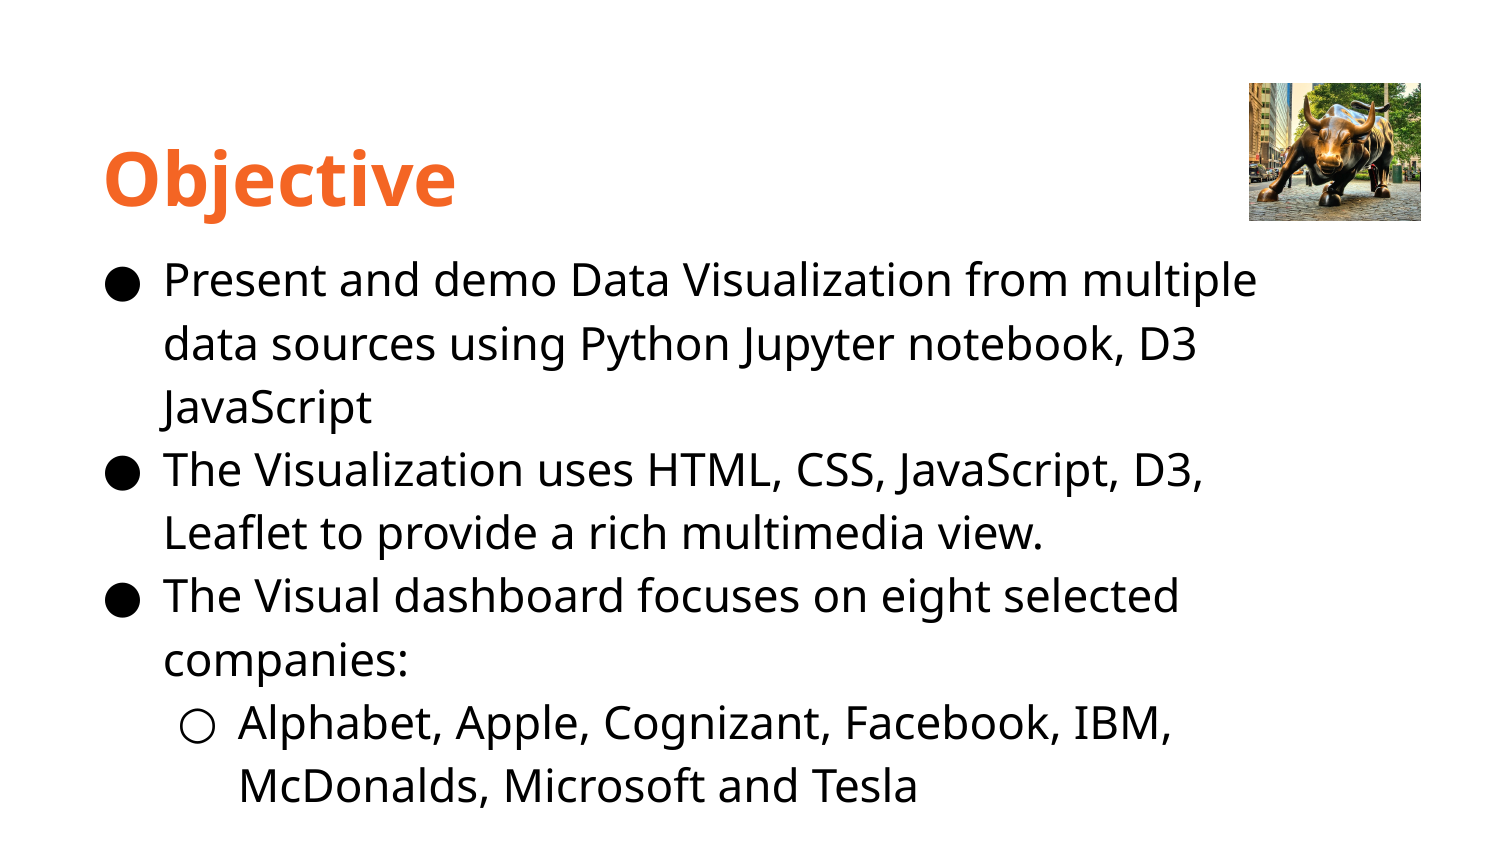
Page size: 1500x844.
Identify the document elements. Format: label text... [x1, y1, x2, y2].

title Objective [87, 116, 941, 242]
picture [1248, 83, 1422, 222]
title Present and demo Data Visualization from multiple data sources using Python Jupyter notebook, D3 JavaScript The Visualization uses HTML, CSS, JavaScript, D3, Leaflet to provide a rich multimedia view. The Visual dashboard focuses on eight selected companies: Alphabet, Apple, Cognizant, Facebook, IBM, McDonalds, Microsoft and Tesla [87, 242, 1353, 741]
